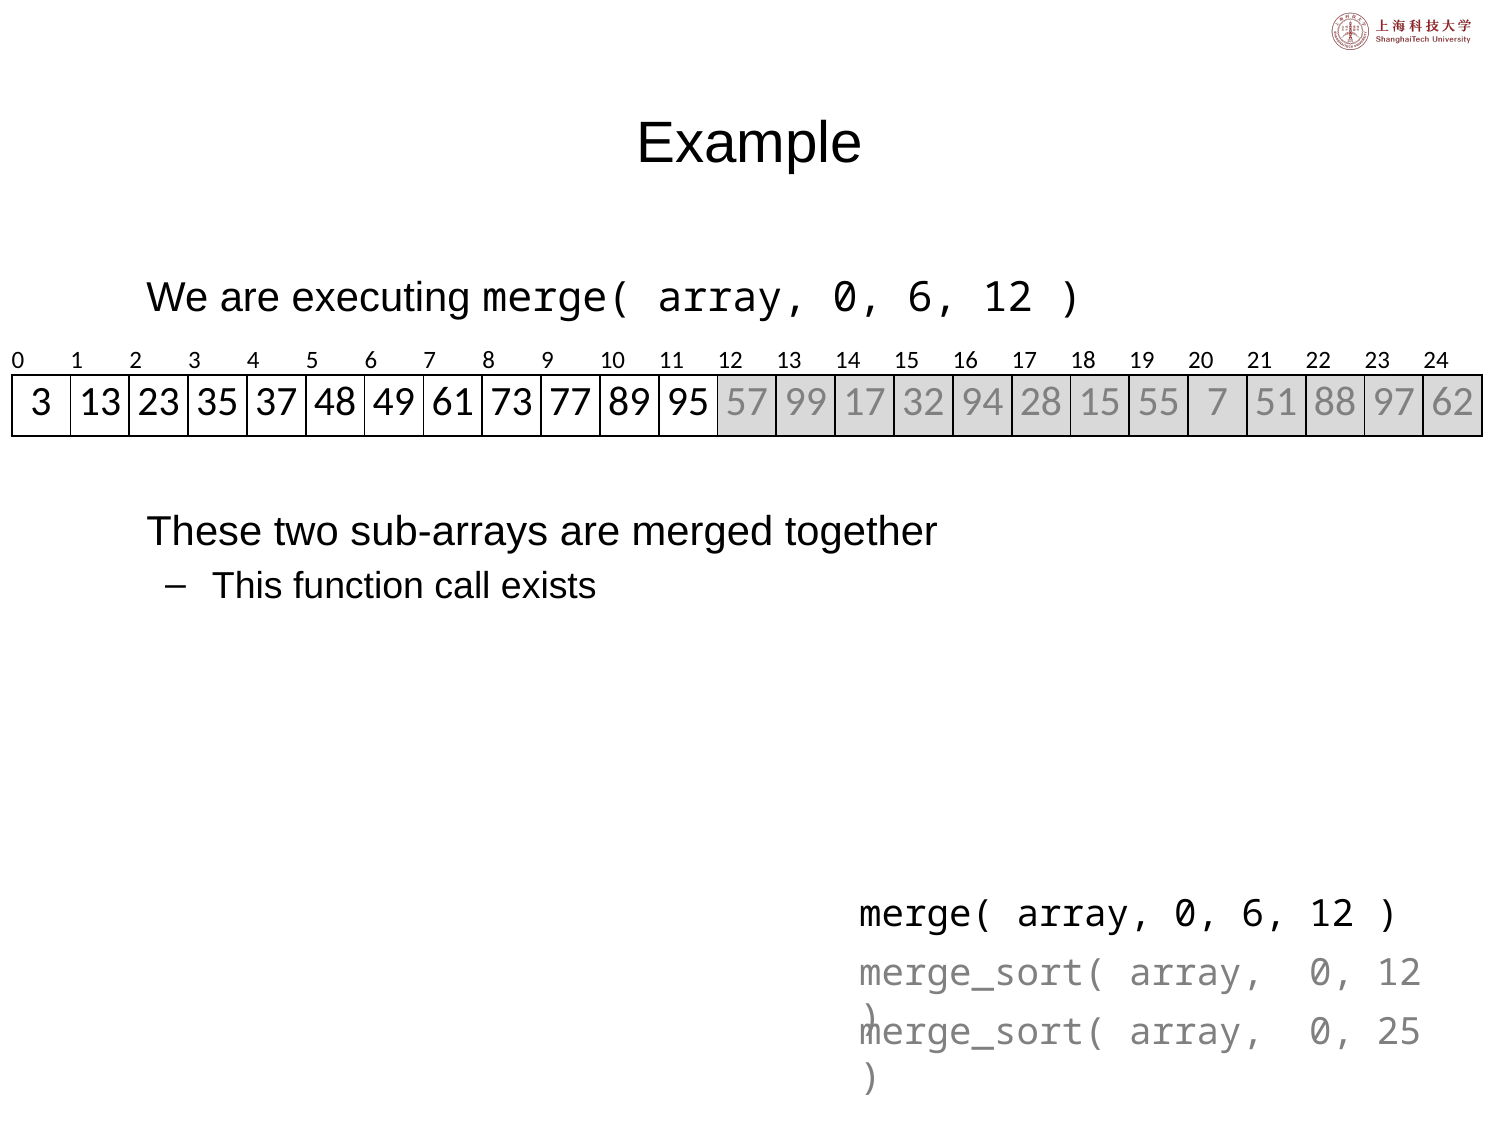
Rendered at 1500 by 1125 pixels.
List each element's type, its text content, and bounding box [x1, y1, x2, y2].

table_cell 32 [895, 376, 952, 435]
table_cell 95 [660, 376, 717, 435]
table_cell 37 [248, 376, 305, 435]
table_header 9 [541, 350, 600, 374]
table_header 23 [1365, 350, 1423, 374]
table_cell 99 [777, 376, 834, 435]
table_header 11 [659, 350, 718, 374]
picture [1327, 0, 1478, 109]
table_header 20 [1188, 350, 1247, 374]
table_header 6 [365, 350, 423, 374]
table_header 24 [1423, 350, 1482, 374]
table_cell 77 [542, 376, 599, 435]
table_cell 7 [1189, 376, 1246, 435]
table_header 21 [1247, 350, 1306, 374]
table_header 18 [1070, 350, 1129, 374]
table_header 15 [894, 350, 953, 374]
table_cell 51 [1248, 376, 1305, 435]
list We are executing merge( array, 0, 6, 12 ) These two sub-arrays are merged together This function call exists [74, 262, 1426, 350]
title Example [74, 44, 1426, 233]
table_header 12 [718, 350, 776, 374]
table_header 16 [953, 350, 1012, 374]
table_header 2 [129, 350, 188, 374]
table_cell 13 [71, 376, 128, 435]
table_cell 57 [718, 376, 775, 435]
table_header 3 [188, 350, 247, 374]
table_cell 97 [1365, 376, 1422, 435]
table_cell 61 [424, 376, 481, 435]
table_cell 3 [13, 376, 70, 435]
table_cell 55 [1130, 376, 1187, 435]
text_box merge( array, 0, 6, 12 ) [844, 881, 1424, 942]
table_cell 23 [130, 376, 187, 435]
table_header 0 [12, 350, 71, 374]
list We are executing merge( array, 0, 6, 12 ) These two sub-arrays are merged together This function call exists [74, 437, 1426, 1006]
table_cell 94 [954, 376, 1011, 435]
table_cell 17 [836, 376, 893, 435]
table_header 4 [247, 350, 306, 374]
table_header 19 [1129, 350, 1188, 374]
table_cell 15 [1071, 376, 1128, 435]
table_header 14 [835, 350, 894, 374]
table_header 5 [306, 350, 365, 374]
table_cell 62 [1424, 376, 1481, 435]
table_cell 28 [1013, 376, 1070, 435]
table_cell 88 [1307, 376, 1364, 435]
table_cell 49 [365, 376, 423, 435]
text_box merge_sort( array, 0, 25 ) [844, 999, 1459, 1105]
table_header 17 [1012, 350, 1070, 374]
table_header 13 [776, 350, 835, 374]
table_header 1 [71, 350, 129, 374]
text_box merge_sort( array, 0, 12 ) [844, 940, 1447, 1046]
table_cell 73 [483, 376, 540, 435]
table_cell 89 [601, 376, 658, 435]
table_header 10 [600, 350, 659, 374]
table_header 8 [482, 350, 541, 374]
table_header 7 [423, 350, 482, 374]
table_header 22 [1306, 350, 1365, 374]
table_cell 48 [307, 376, 364, 435]
table_cell 35 [189, 376, 246, 435]
